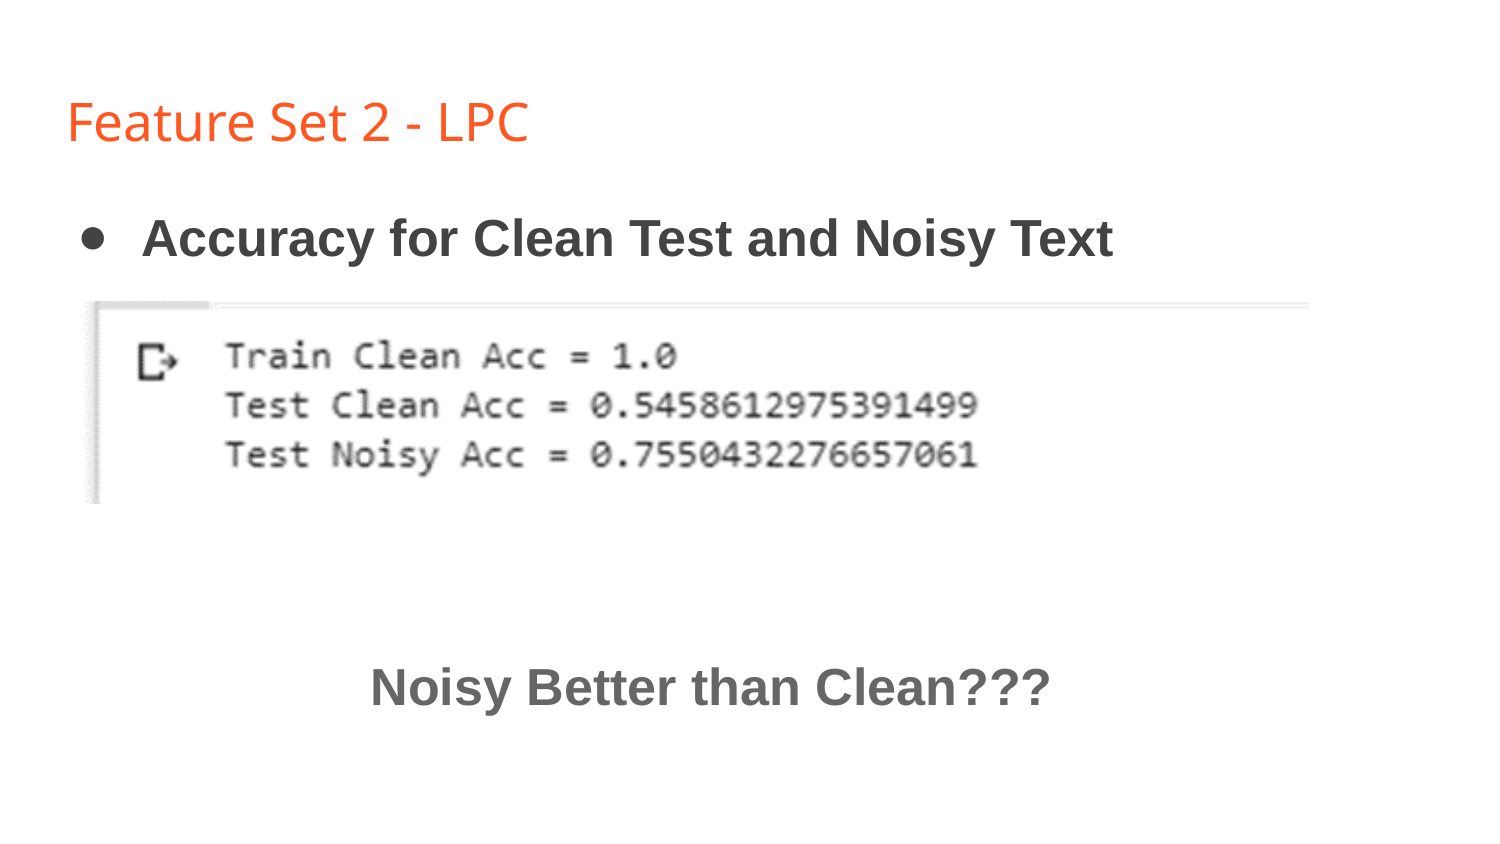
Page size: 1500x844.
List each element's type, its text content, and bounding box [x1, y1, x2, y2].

list Accuracy for Clean Test and Noisy Text [51, 189, 1449, 750]
title Feature Set 2 - LPC [51, 72, 1449, 167]
title Noisy Better than Clean??? [341, 638, 1121, 733]
picture [83, 301, 1310, 505]
